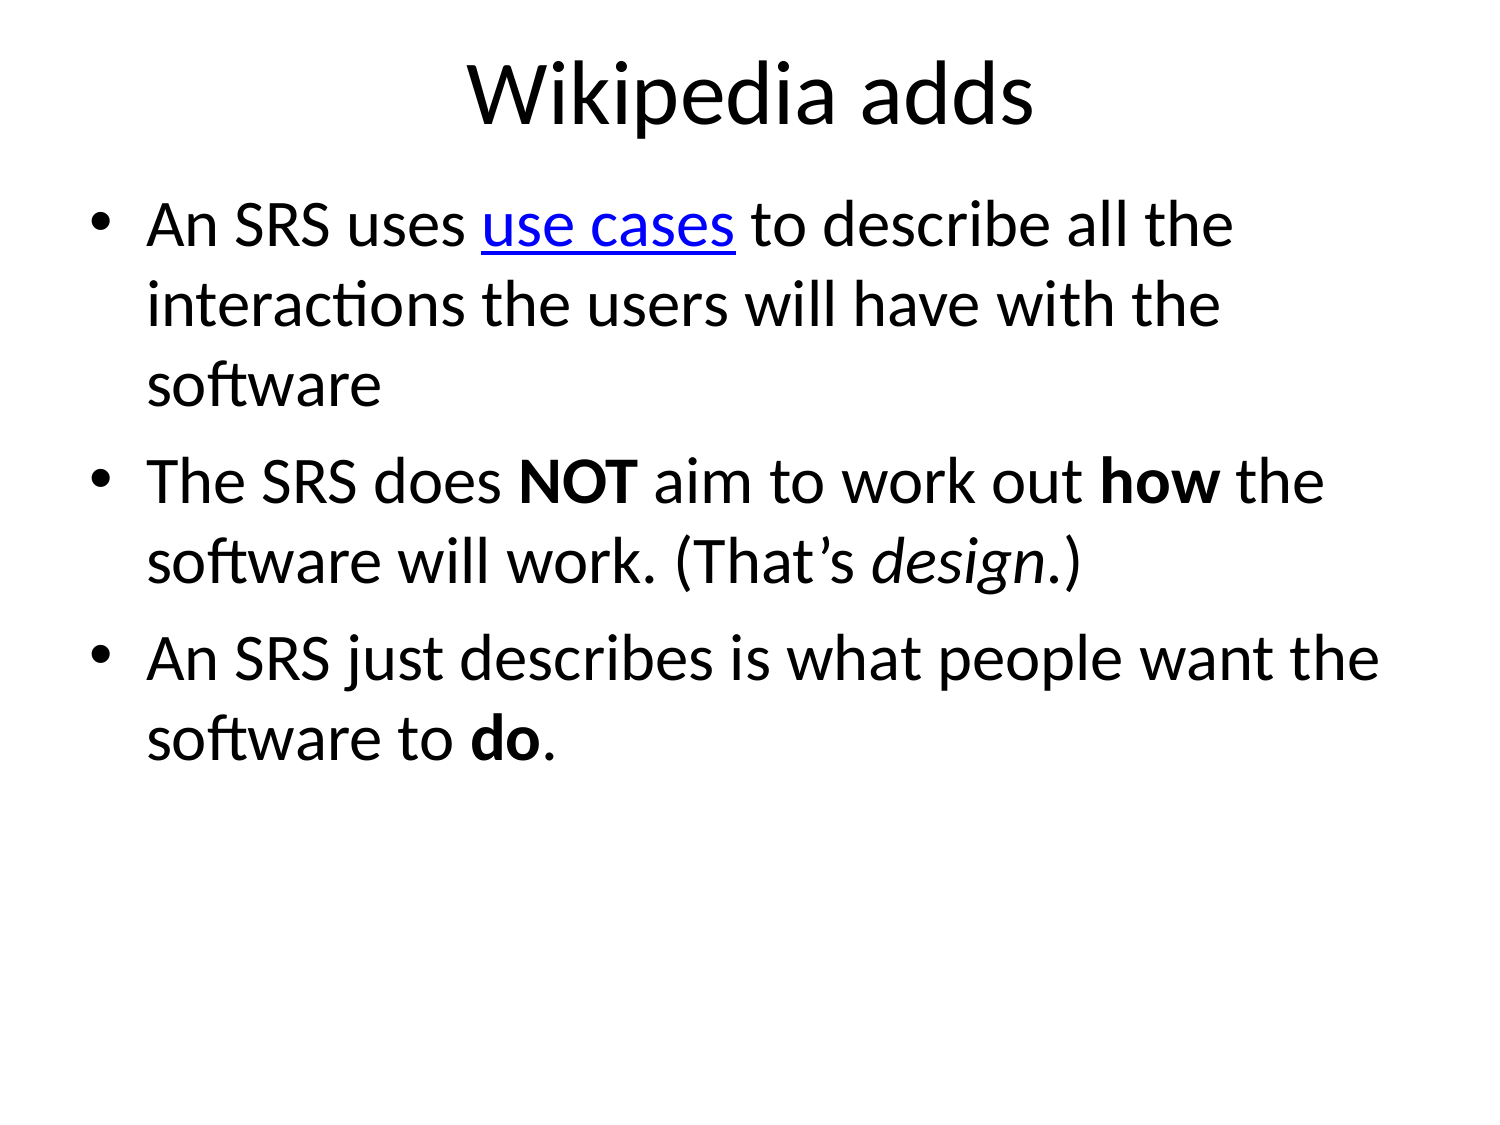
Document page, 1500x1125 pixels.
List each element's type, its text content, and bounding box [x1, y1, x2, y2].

text_box An SRS uses use cases to describe all the interactions the users will have with the software The SRS does NOT aim to work out how the software will work. (That’s design.) An SRS just describes is what people want the software to do. [75, 172, 1425, 1005]
title Wikipedia adds [76, 19, 1427, 157]
